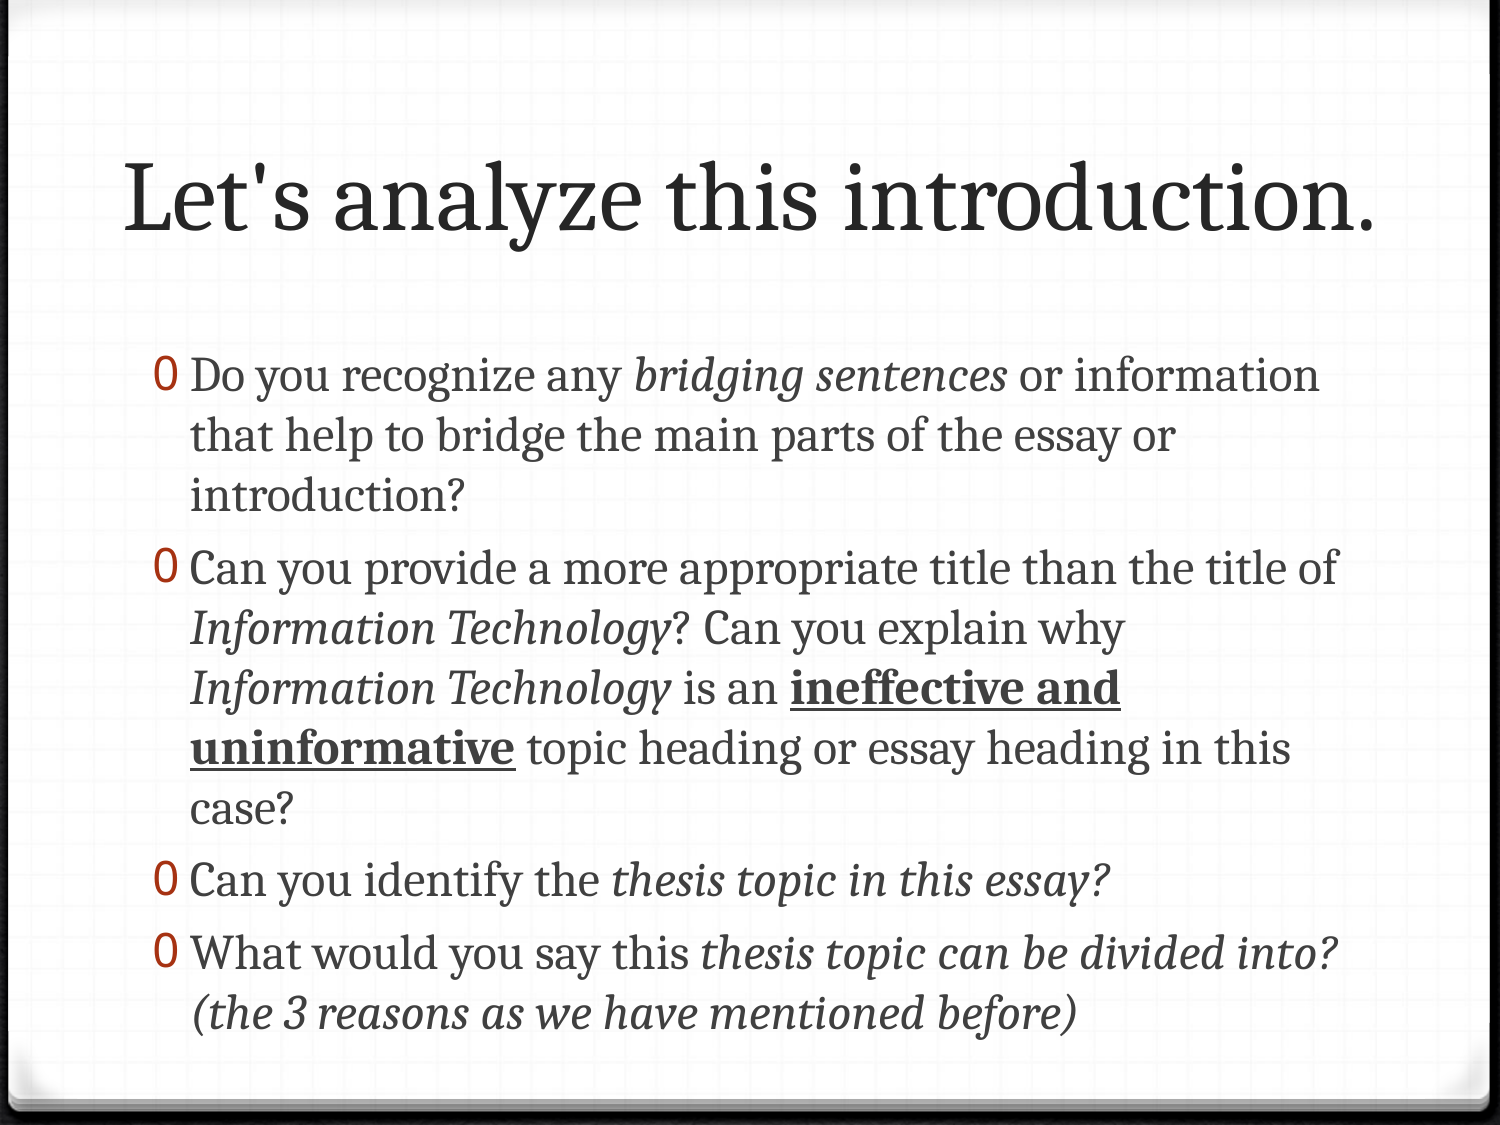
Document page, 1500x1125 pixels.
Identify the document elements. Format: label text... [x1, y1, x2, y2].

list Do you recognize any bridging sentences or information that help to bridge the main parts of the essay or introduction? Can you provide a more appropriate title than the title of Information Technology? Can you explain why Information Technology is an ineffective and uninformative topic heading or essay heading in this case? Can you identify the thesis topic in this essay? What would you say this thesis topic can be divided into? (the 3 reasons as we have mentioned before) [137, 334, 1363, 983]
picture [0, 0, 1500, 1125]
title Let's analyze this introduction. [90, 71, 1410, 309]
